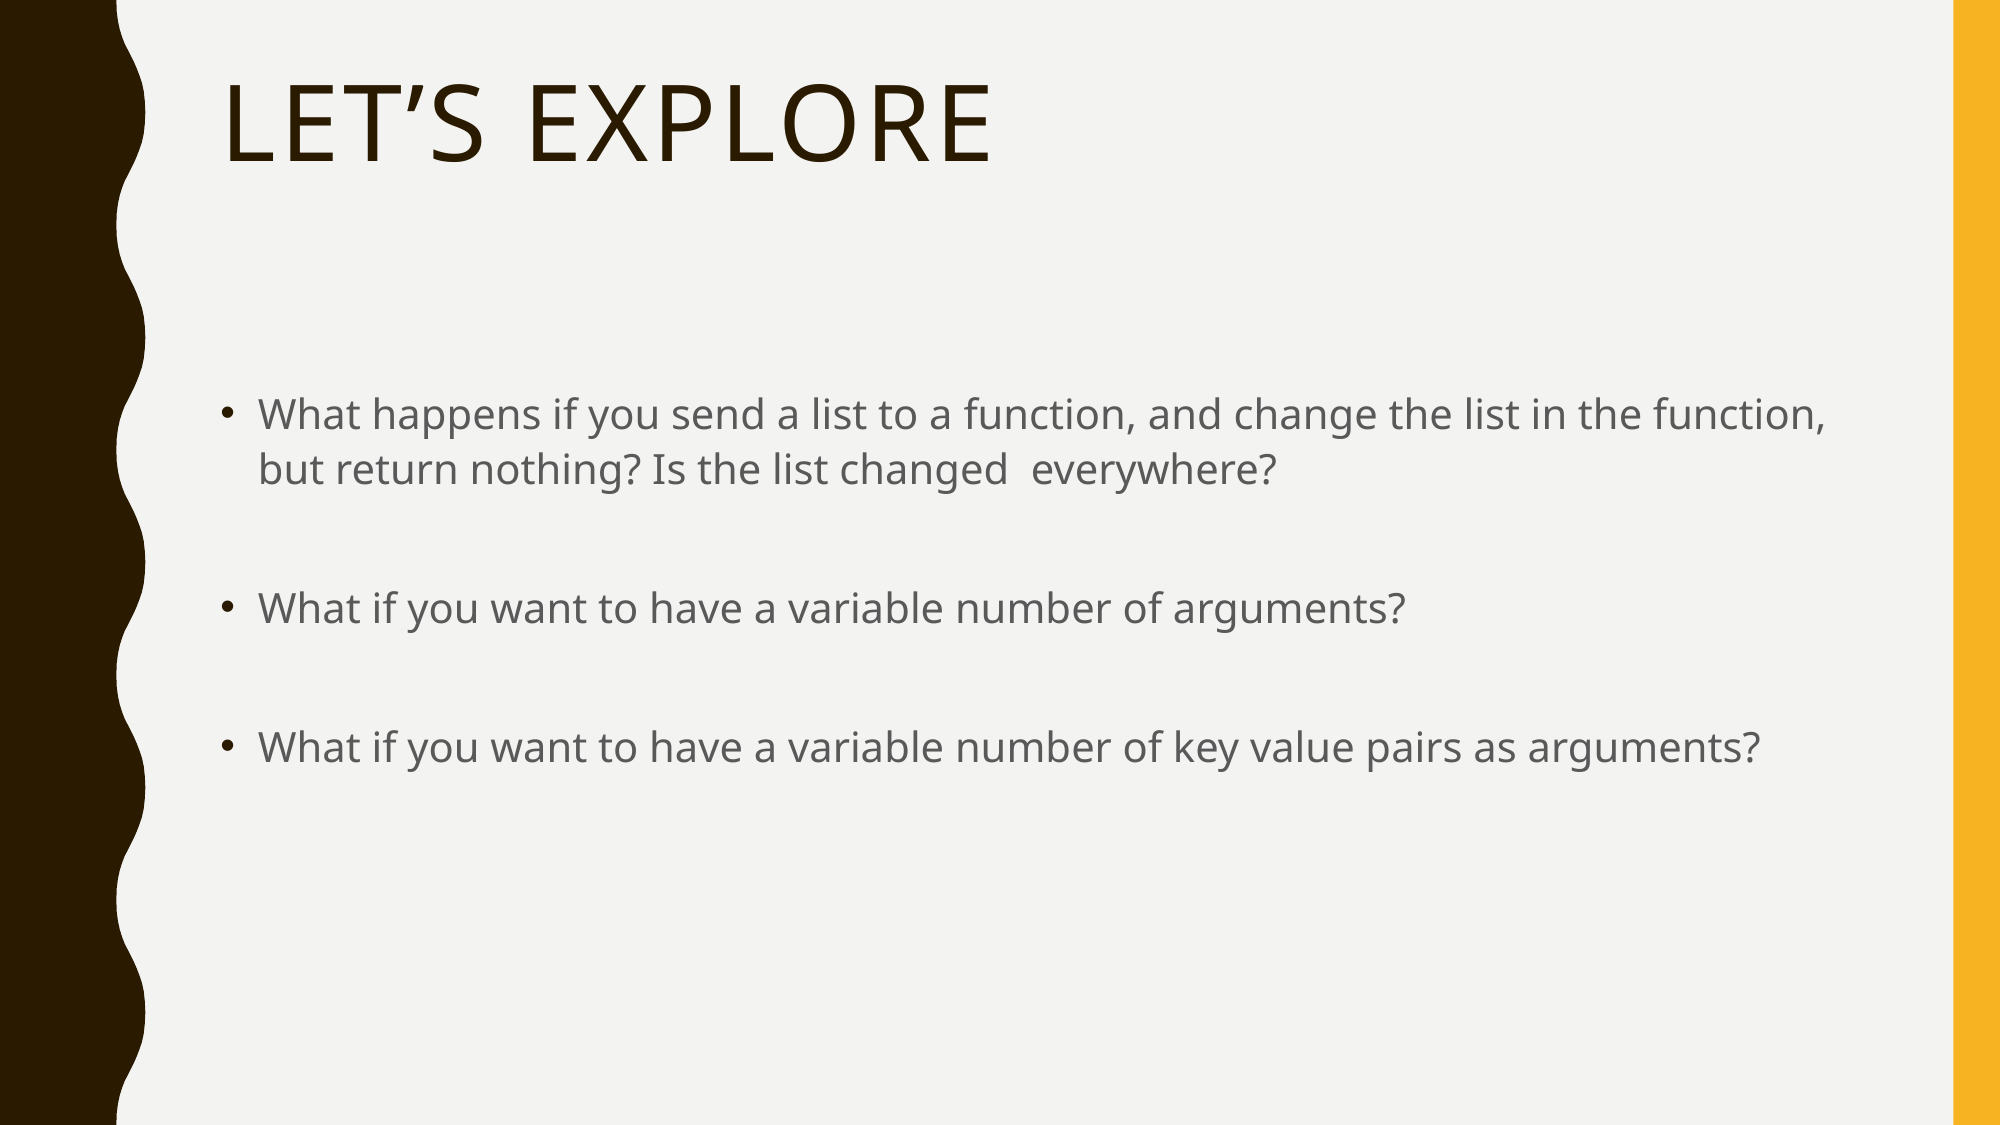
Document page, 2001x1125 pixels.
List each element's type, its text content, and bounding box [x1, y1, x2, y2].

title Let’s explore [205, 62, 1875, 308]
list What happens if you send a list to a function, and change the list in the function, but return nothing? Is the list changed everywhere? What if you want to have a variable number of arguments? What if you want to have a variable number of key value pairs as arguments? [205, 375, 1875, 965]
